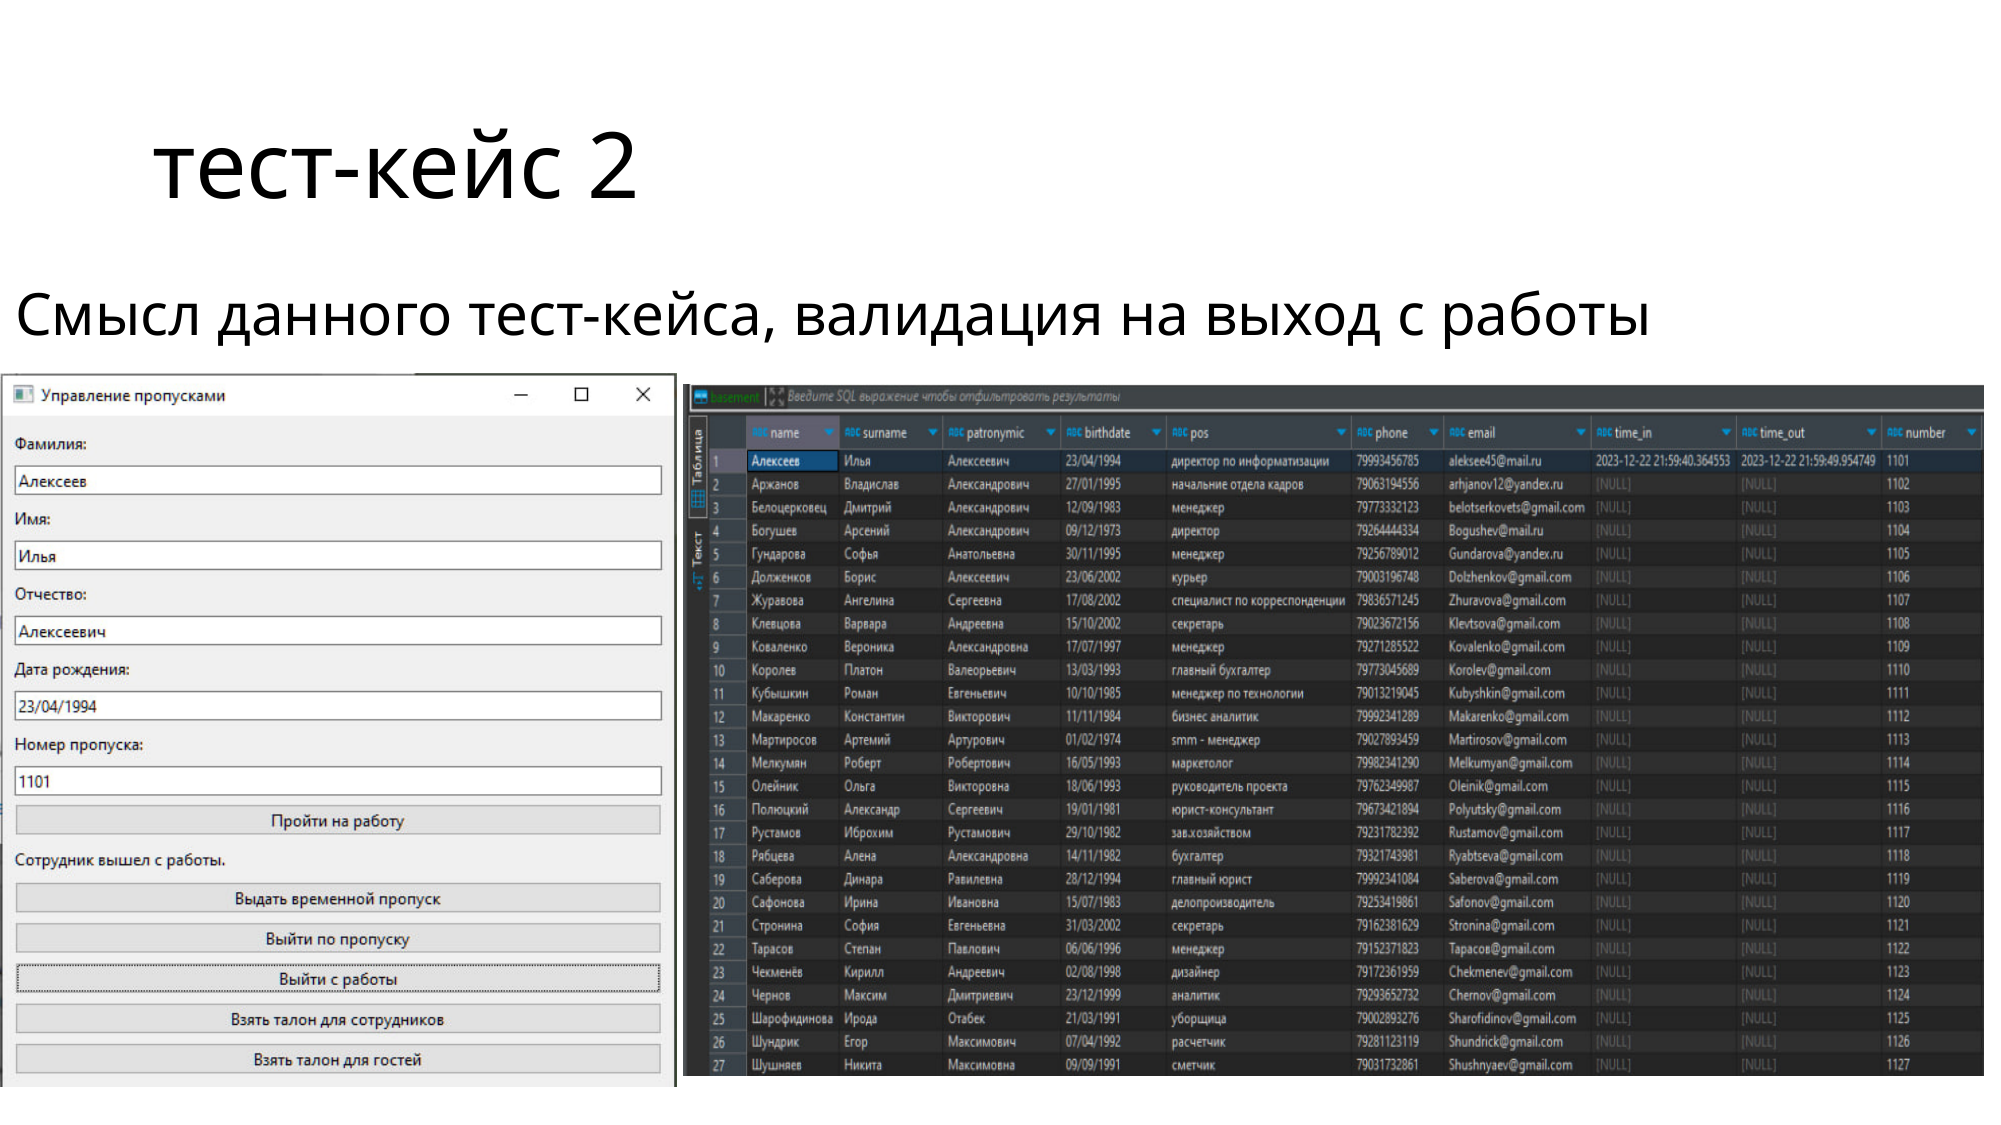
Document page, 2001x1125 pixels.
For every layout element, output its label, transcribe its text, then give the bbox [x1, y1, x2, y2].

picture [683, 384, 1984, 1077]
list Смысл данного тест-кейса, валидация на выход с работы [0, 277, 1725, 992]
picture [0, 373, 677, 1088]
title тест-кейс 2 [137, 59, 1863, 278]
